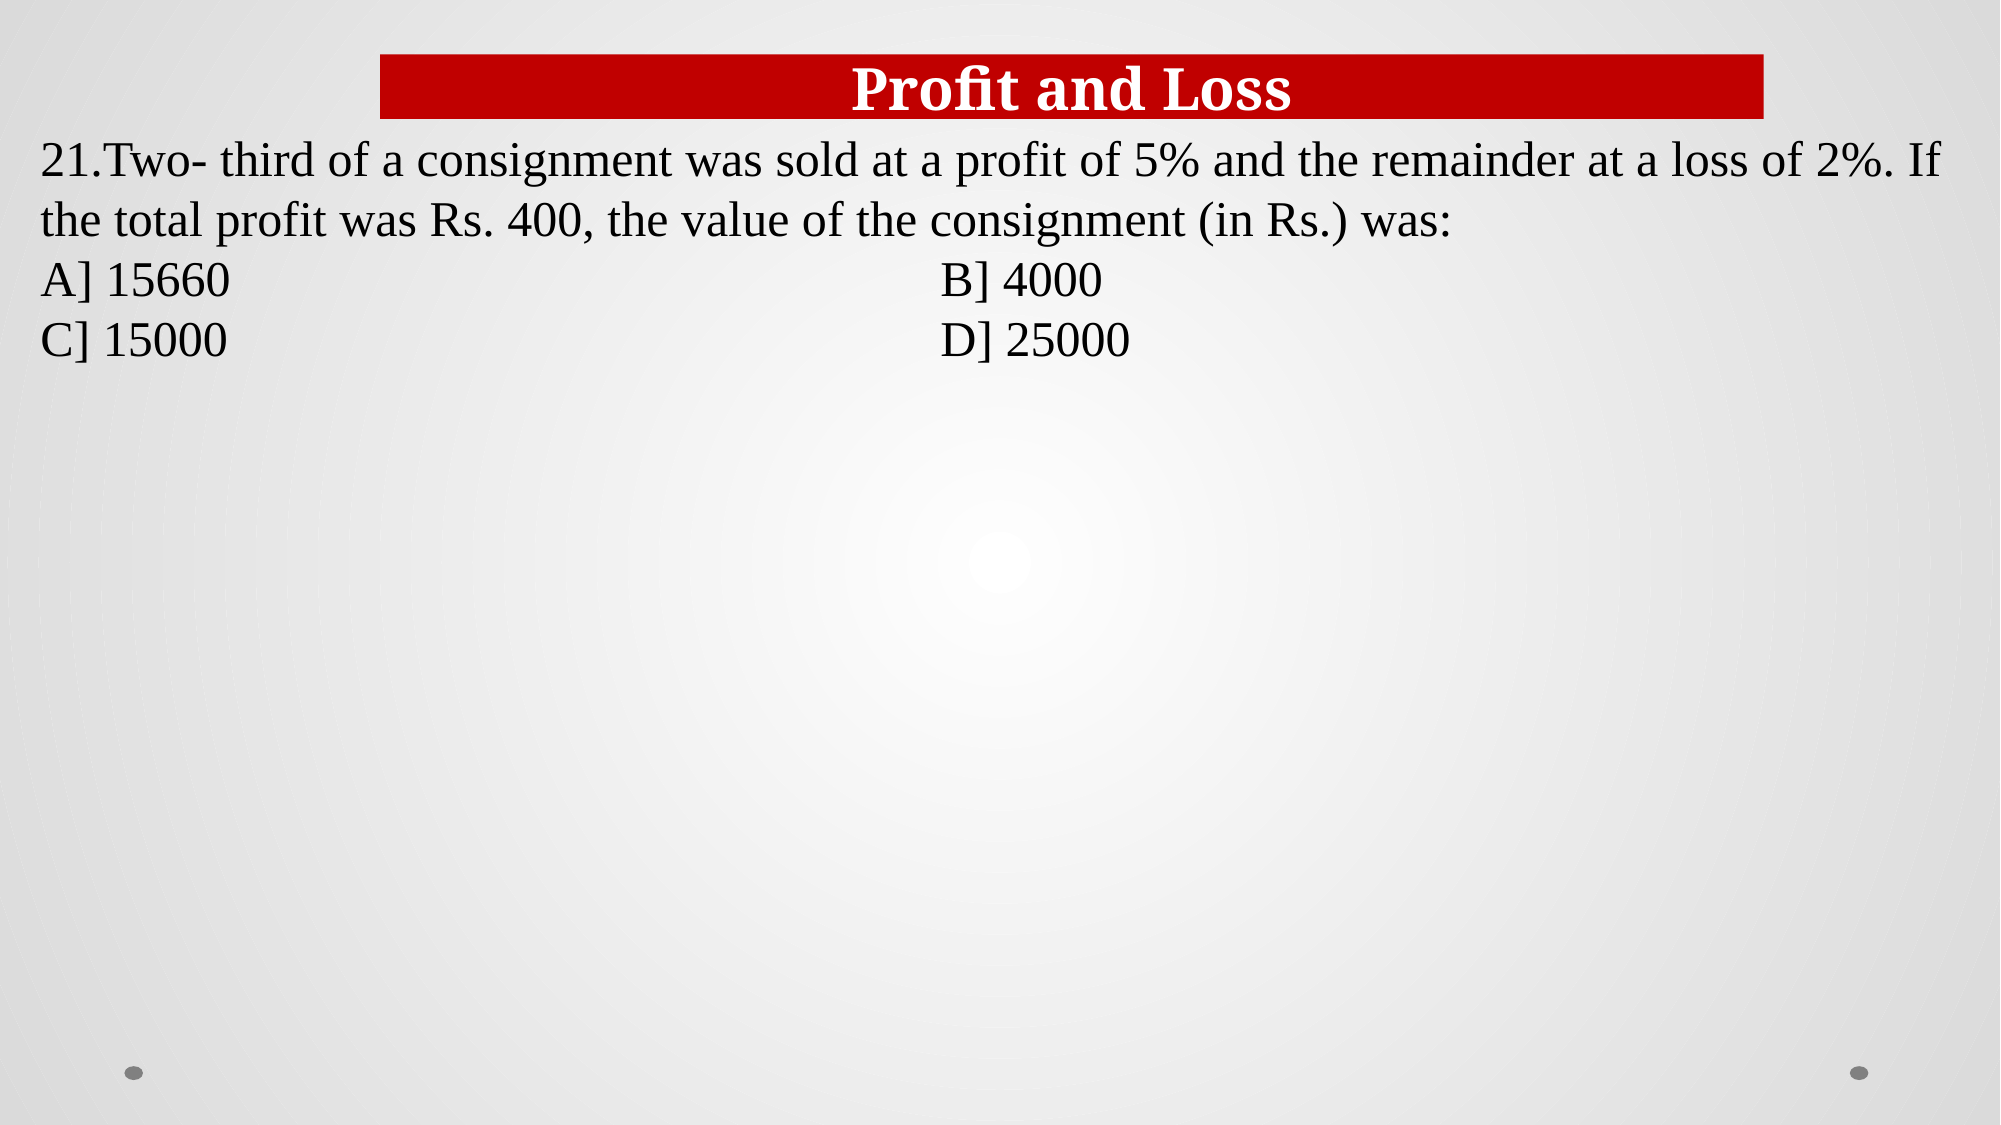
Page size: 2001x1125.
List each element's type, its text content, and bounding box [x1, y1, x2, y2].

text_box 21.Two- third of a consignment was sold at a profit of 5% and the remainder at a loss of 2%. If the total profit was Rs. 400, the value of the consignment (in Rs.) was: A] 15660 B] 4000 C] 15000 D] 25000 [25, 118, 1959, 374]
text_box Profit and Loss [378, 52, 1766, 121]
